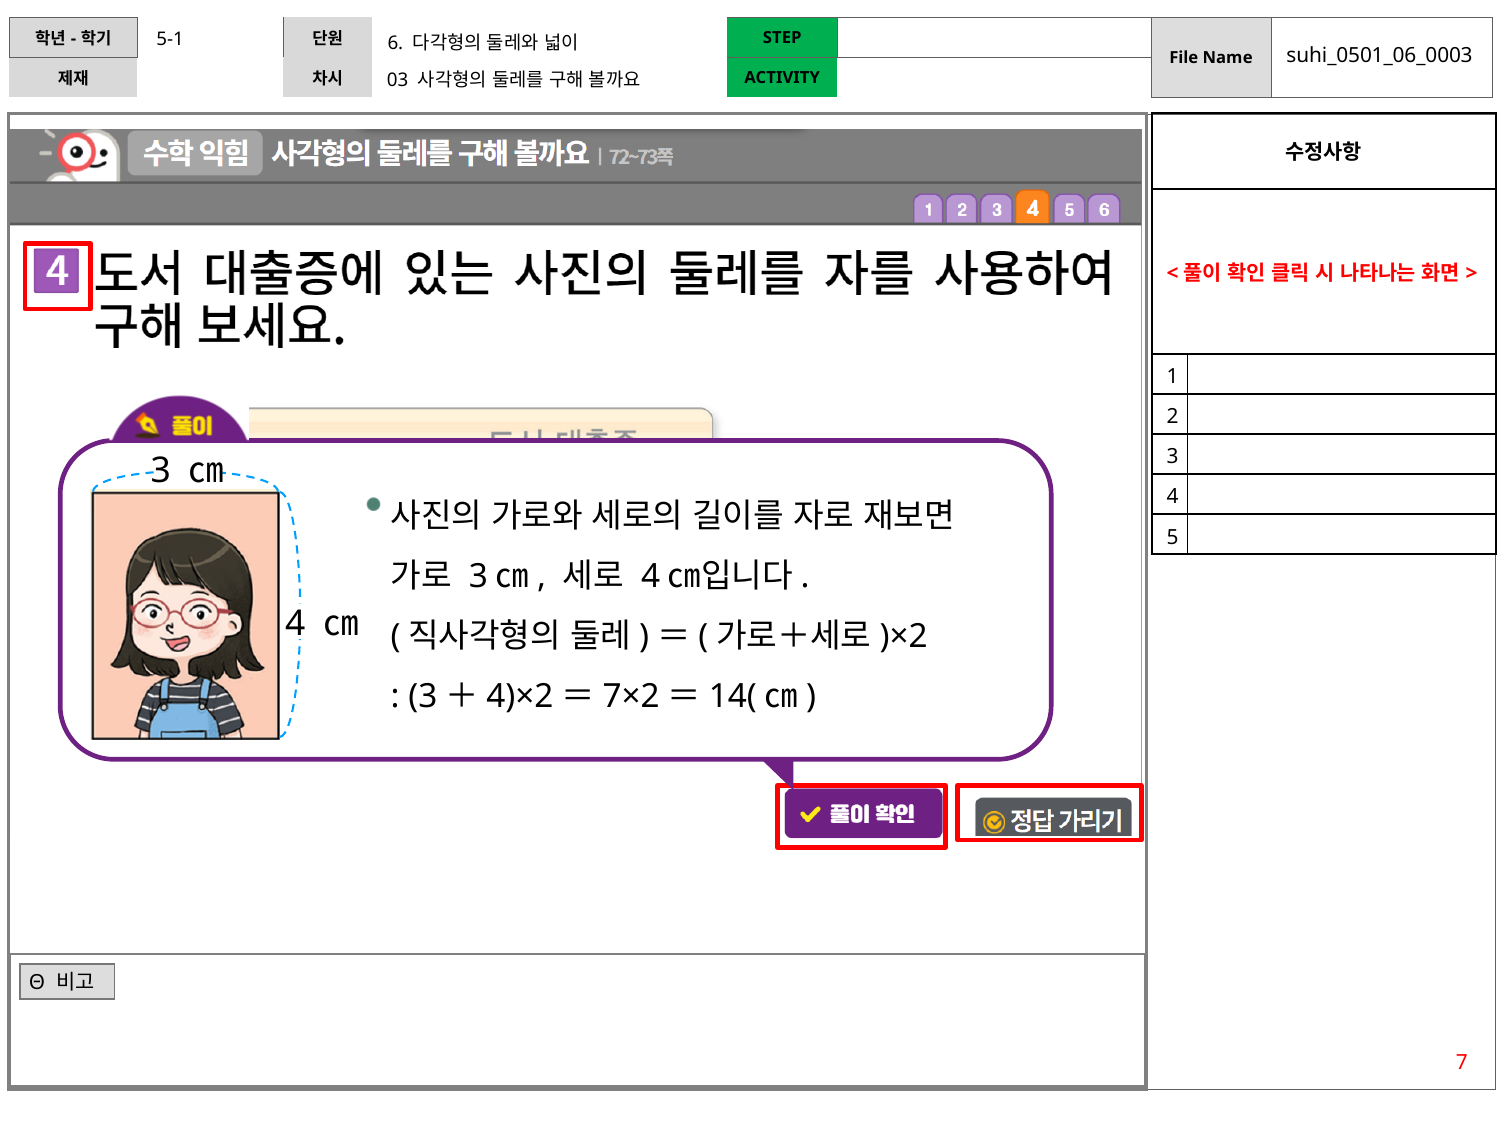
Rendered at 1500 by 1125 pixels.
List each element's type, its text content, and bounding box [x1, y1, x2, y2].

table_cell [1188, 515, 1495, 553]
table_cell <풀이 확인 클릭 시 나타나는 화면> [1153, 190, 1495, 353]
table_cell [1188, 395, 1495, 433]
table_cell 3 [1153, 435, 1187, 473]
table_cell 4 [1153, 475, 1187, 513]
table_cell [1188, 475, 1495, 513]
table_cell 5 [1153, 515, 1187, 553]
table_header 수정사항 [1153, 114, 1495, 188]
text_box [775, 845, 948, 849]
text_box 5-1 [141, 18, 284, 55]
table_cell [1188, 355, 1495, 393]
text_box 6. 다각형의 둘레와 넓이 [372, 23, 828, 48]
picture [8, 129, 1142, 841]
table_cell 1 [1153, 355, 1187, 393]
text_box 03 사각형의 둘레를 구해 볼까요 [372, 60, 821, 96]
text_box suhi_0501_06_0003 [1271, 34, 1500, 75]
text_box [59, 392, 1052, 791]
table_cell 2 [1153, 395, 1187, 433]
table_cell [1188, 435, 1495, 473]
